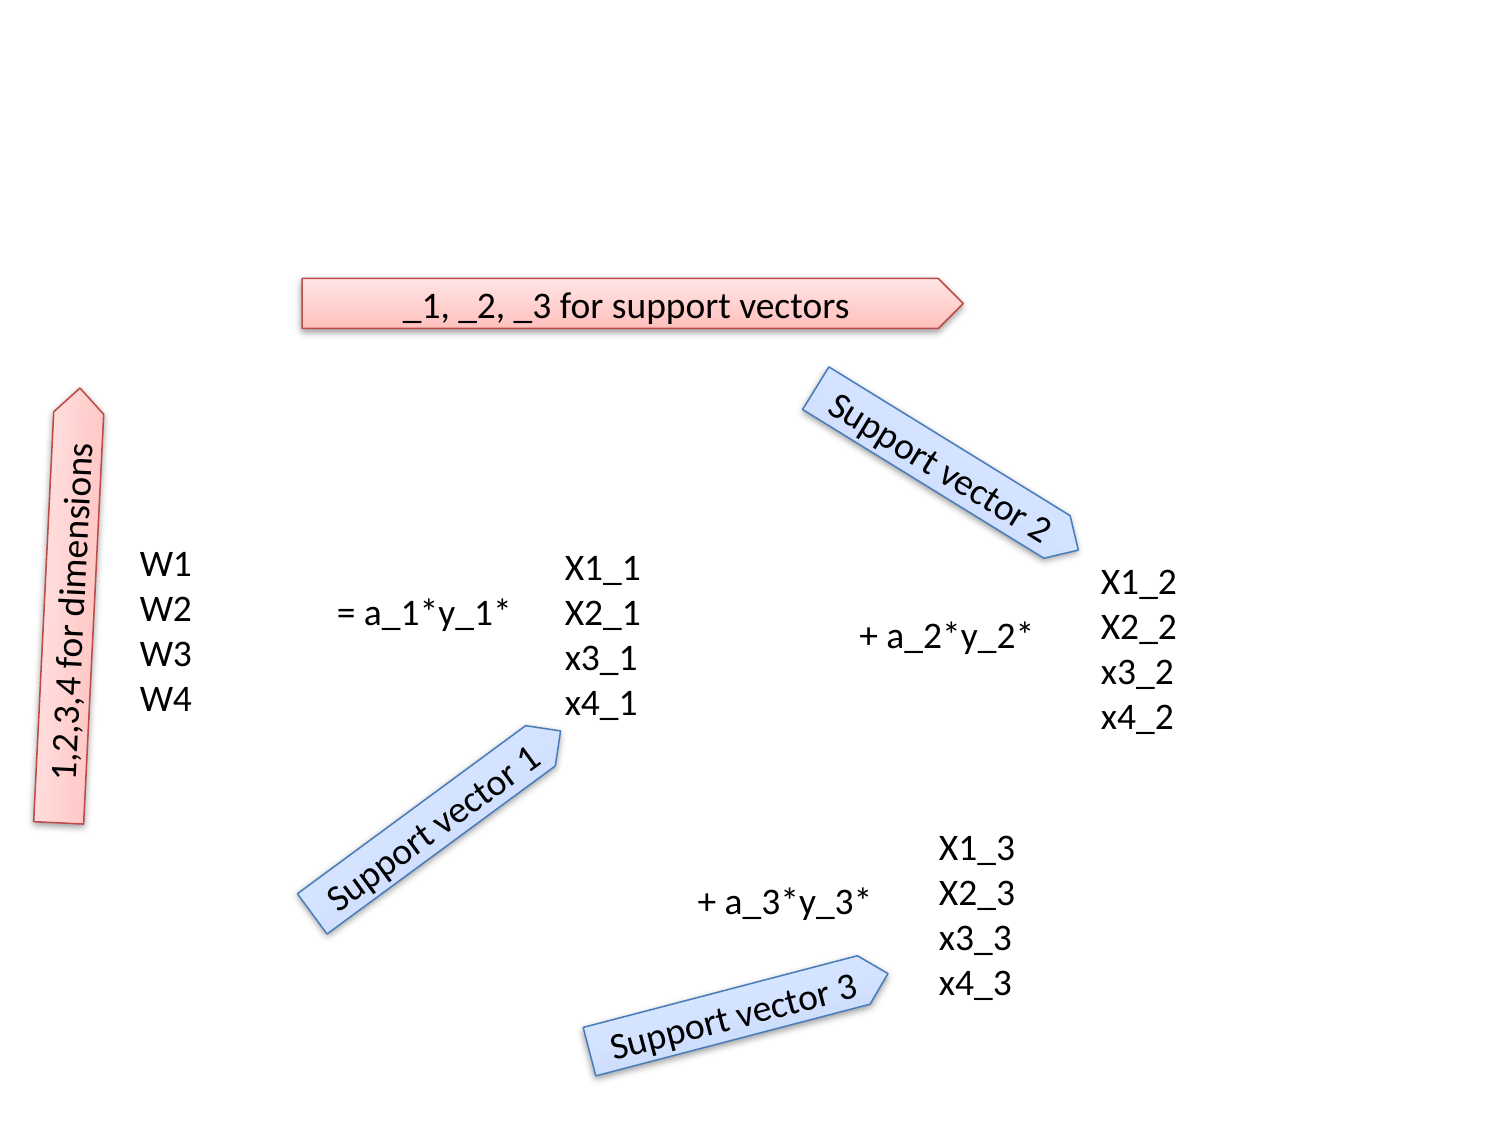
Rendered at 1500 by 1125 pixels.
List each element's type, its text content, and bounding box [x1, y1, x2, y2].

text_box X1_3 X2_3 x3_3 x4_3 [924, 815, 1090, 1011]
text_box _1, _2, _3 for support vectors [301, 277, 964, 330]
text_box 1,2,3,4 for dimensions [32, 387, 105, 825]
text_box Support vector 1 [296, 724, 562, 935]
text_box Support vector 3 [582, 955, 889, 1077]
text_box X1_2 X2_2 x3_2 x4_2 [1086, 549, 1252, 745]
text_box + a_3*y_3* [674, 869, 897, 930]
text_box + a_2*y_2* [836, 603, 1059, 664]
text_box X1_1 X2_1 x3_1 x4_1 [549, 535, 716, 730]
text_box W1 W2 W3 W4 [125, 531, 225, 726]
text_box = a_1*y_1* [322, 580, 545, 641]
text_box Support vector 2 [801, 366, 1080, 559]
